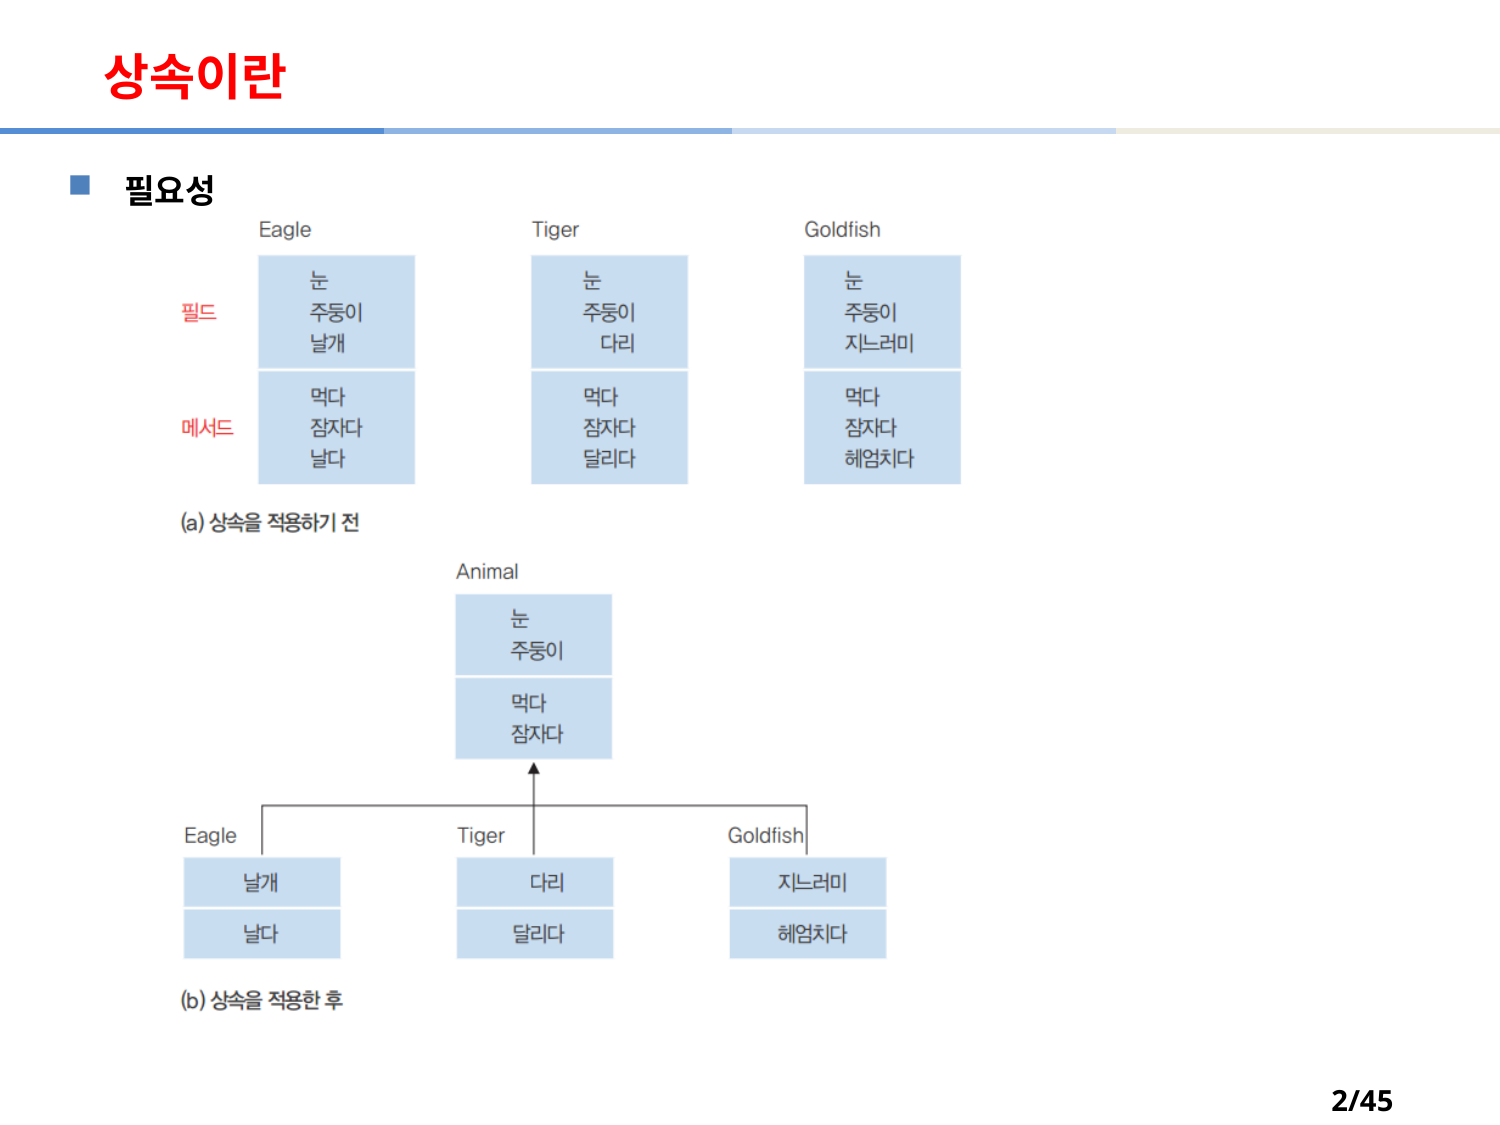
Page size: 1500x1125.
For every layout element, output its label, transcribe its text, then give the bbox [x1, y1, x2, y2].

title 상속이란 [88, 30, 1330, 121]
list 필요성 [52, 142, 1436, 1083]
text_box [175, 213, 967, 1016]
